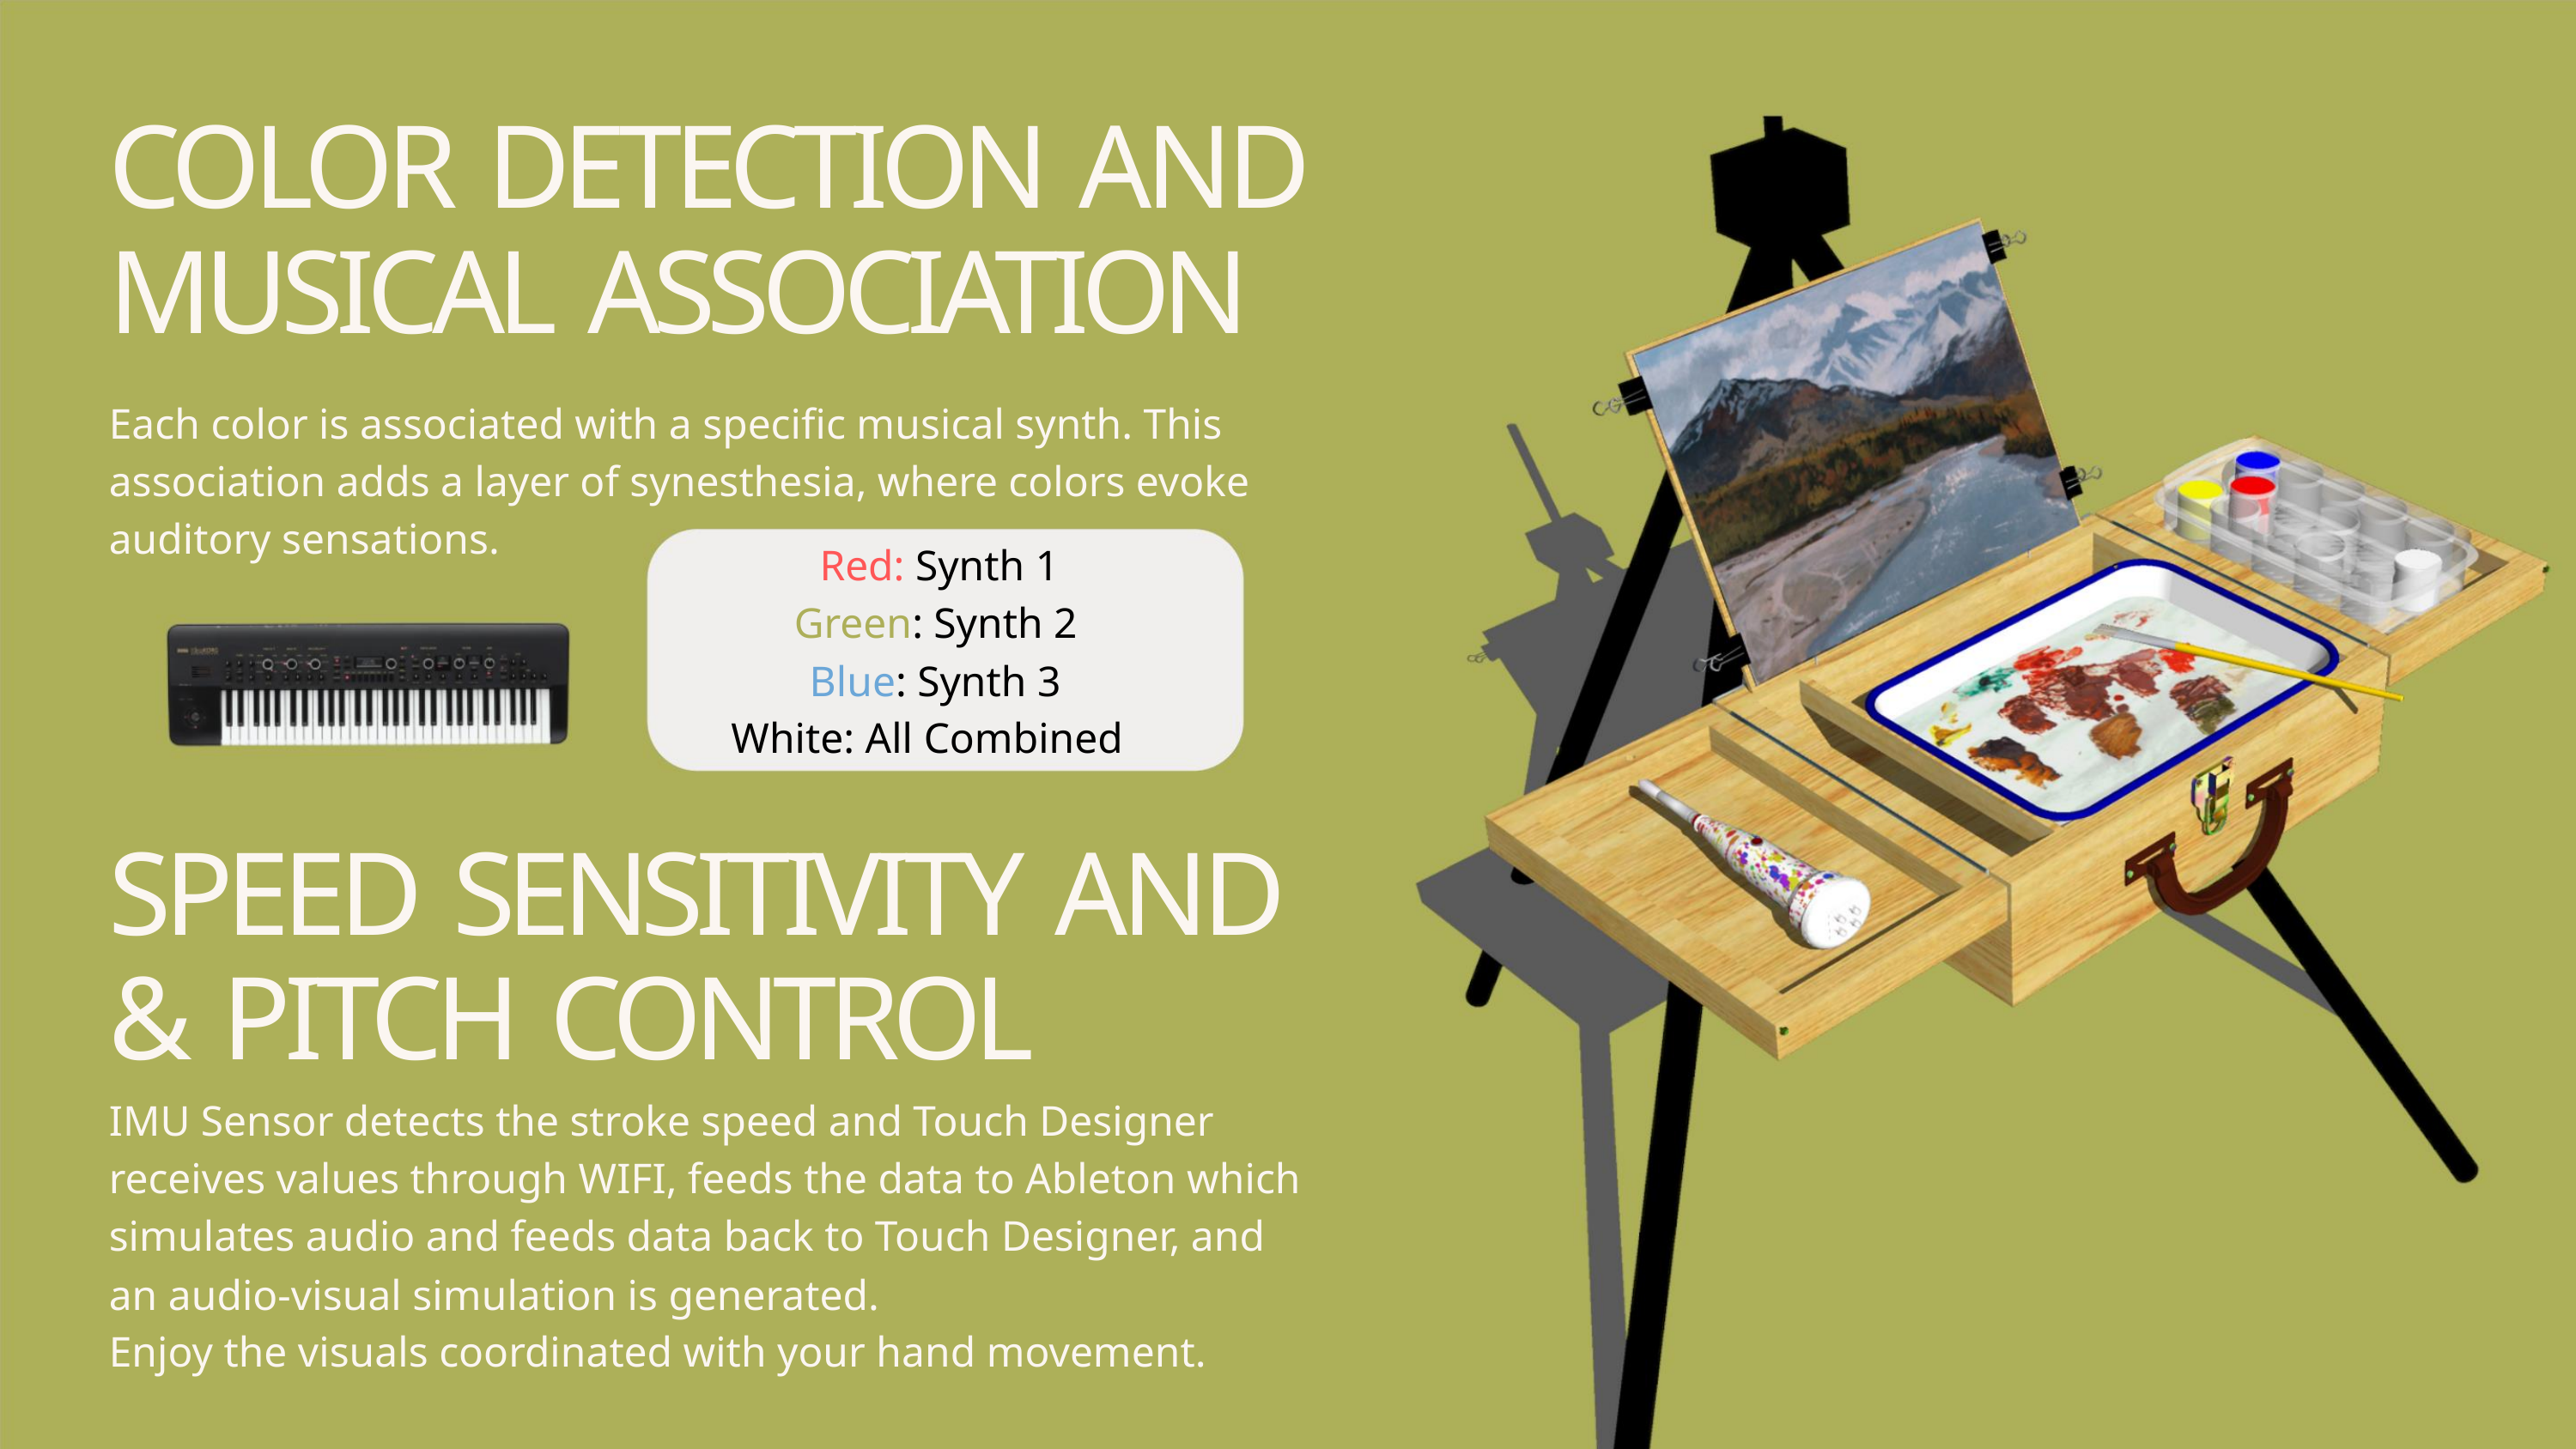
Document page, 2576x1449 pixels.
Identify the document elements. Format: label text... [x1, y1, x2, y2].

text_box SPEED SENSITIVITY AND [108, 791, 1538, 959]
text_box White: All Combined [731, 712, 1222, 762]
text_box [0, 0, 2576, 1449]
text_box & PITCH CONTROL [108, 915, 1206, 1083]
text_box Each color is associated with a specific musical synth. This association adds a layer of synesthesia, where colors evoke auditory sensations. [108, 397, 1493, 563]
text_box MUSICAL ASSOCIATION [108, 188, 1538, 356]
text_box Enjoy the visuals coordinated with your hand movement. [108, 1325, 1465, 1375]
text_box IMU Sensor detects the stroke speed and Touch Designer receives values through WIFI, feeds the data to Ableton which simulates audio and feeds data back to Touch Designer, and an audio-visual simulation is generated. [108, 1094, 1578, 1319]
text_box Red: Synth 1 Green: Synth 2 Blue: Synth 3 [793, 538, 1155, 705]
text_box COLOR DETECTION AND [108, 64, 1520, 188]
